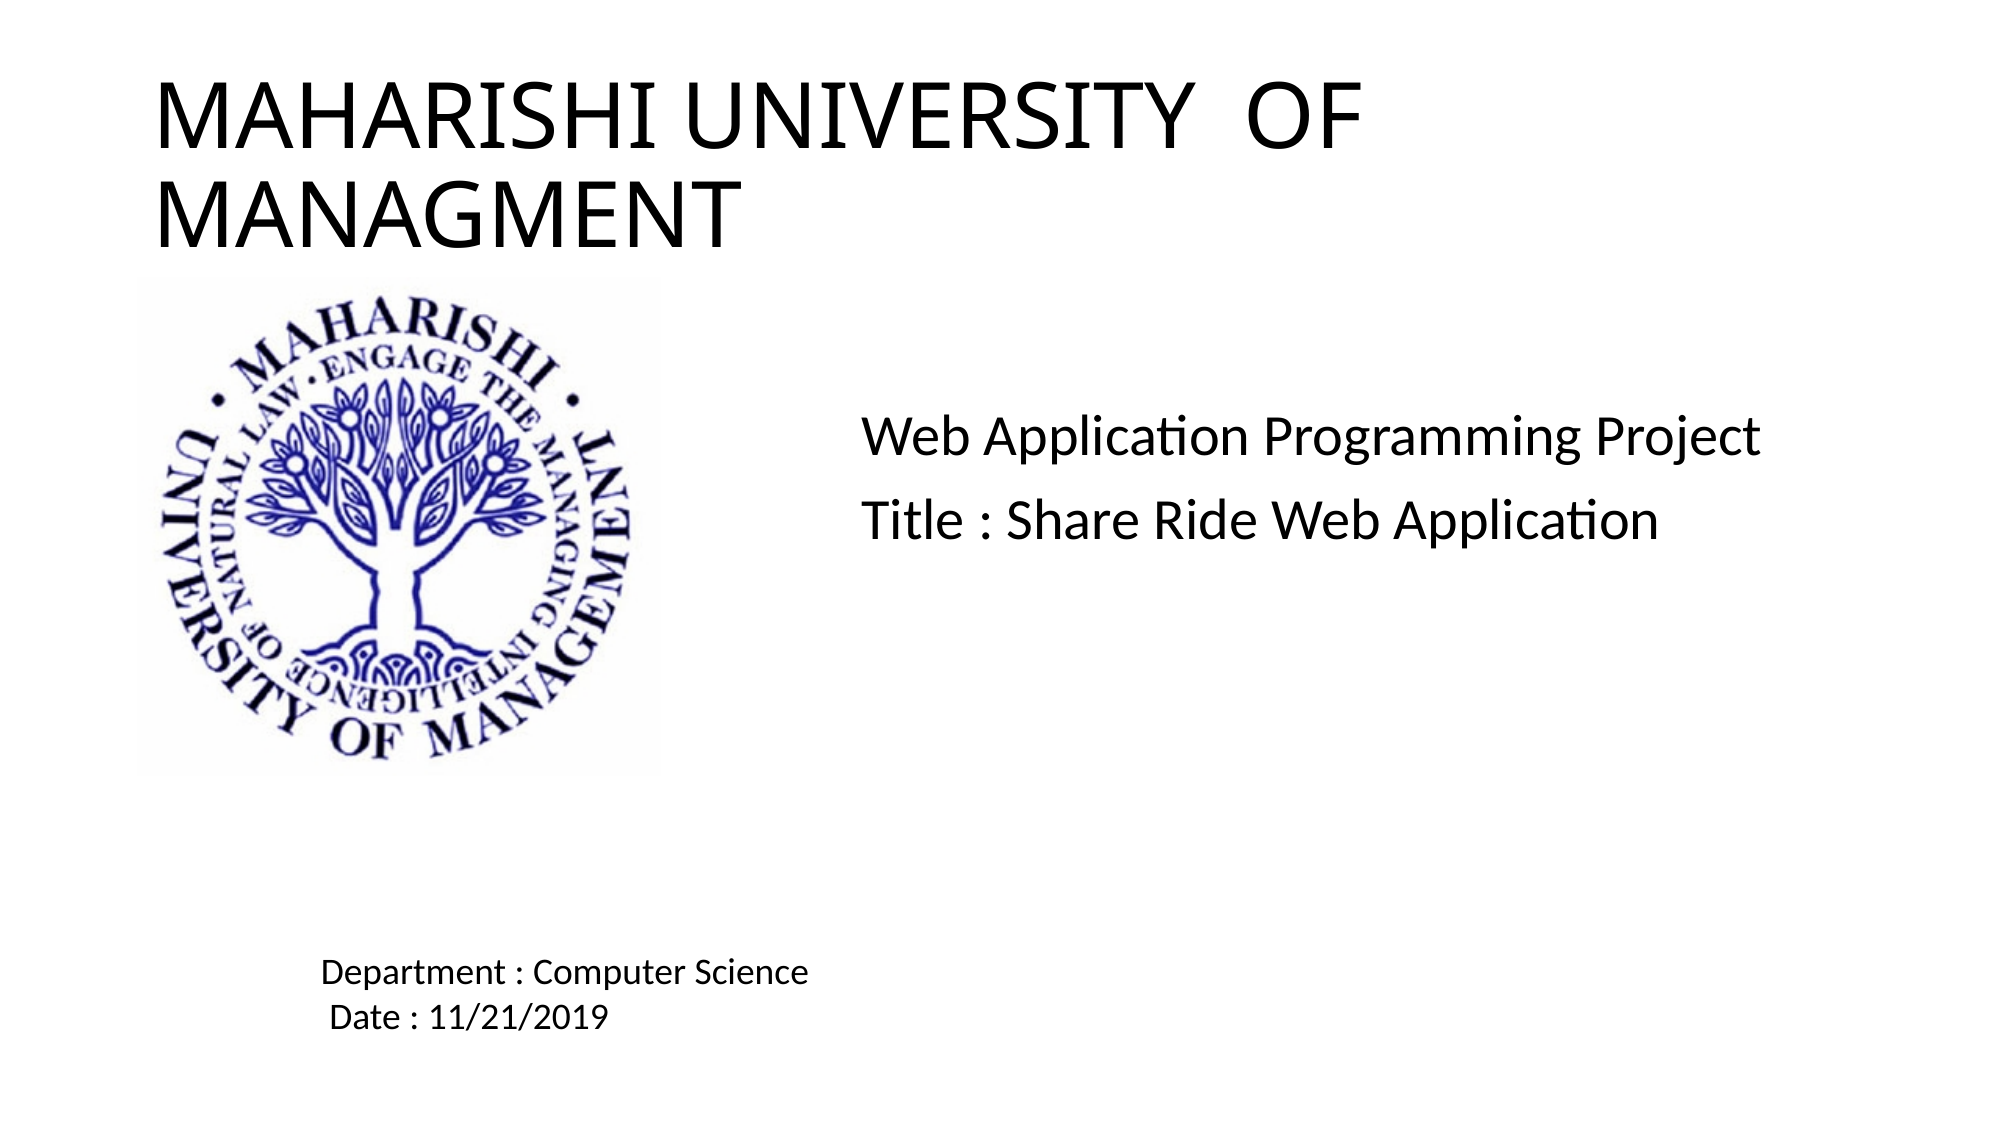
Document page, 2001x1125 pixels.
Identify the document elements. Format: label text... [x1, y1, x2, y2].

list Web Application Programming Project Title : Share Ride Web Application [846, 397, 2000, 784]
text_box Department : Computer Science Date : 11/21/2019 [306, 940, 1355, 1045]
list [137, 277, 661, 776]
title MAHARISHI UNIVERSITY OF MANAGMENT [137, 59, 1863, 278]
